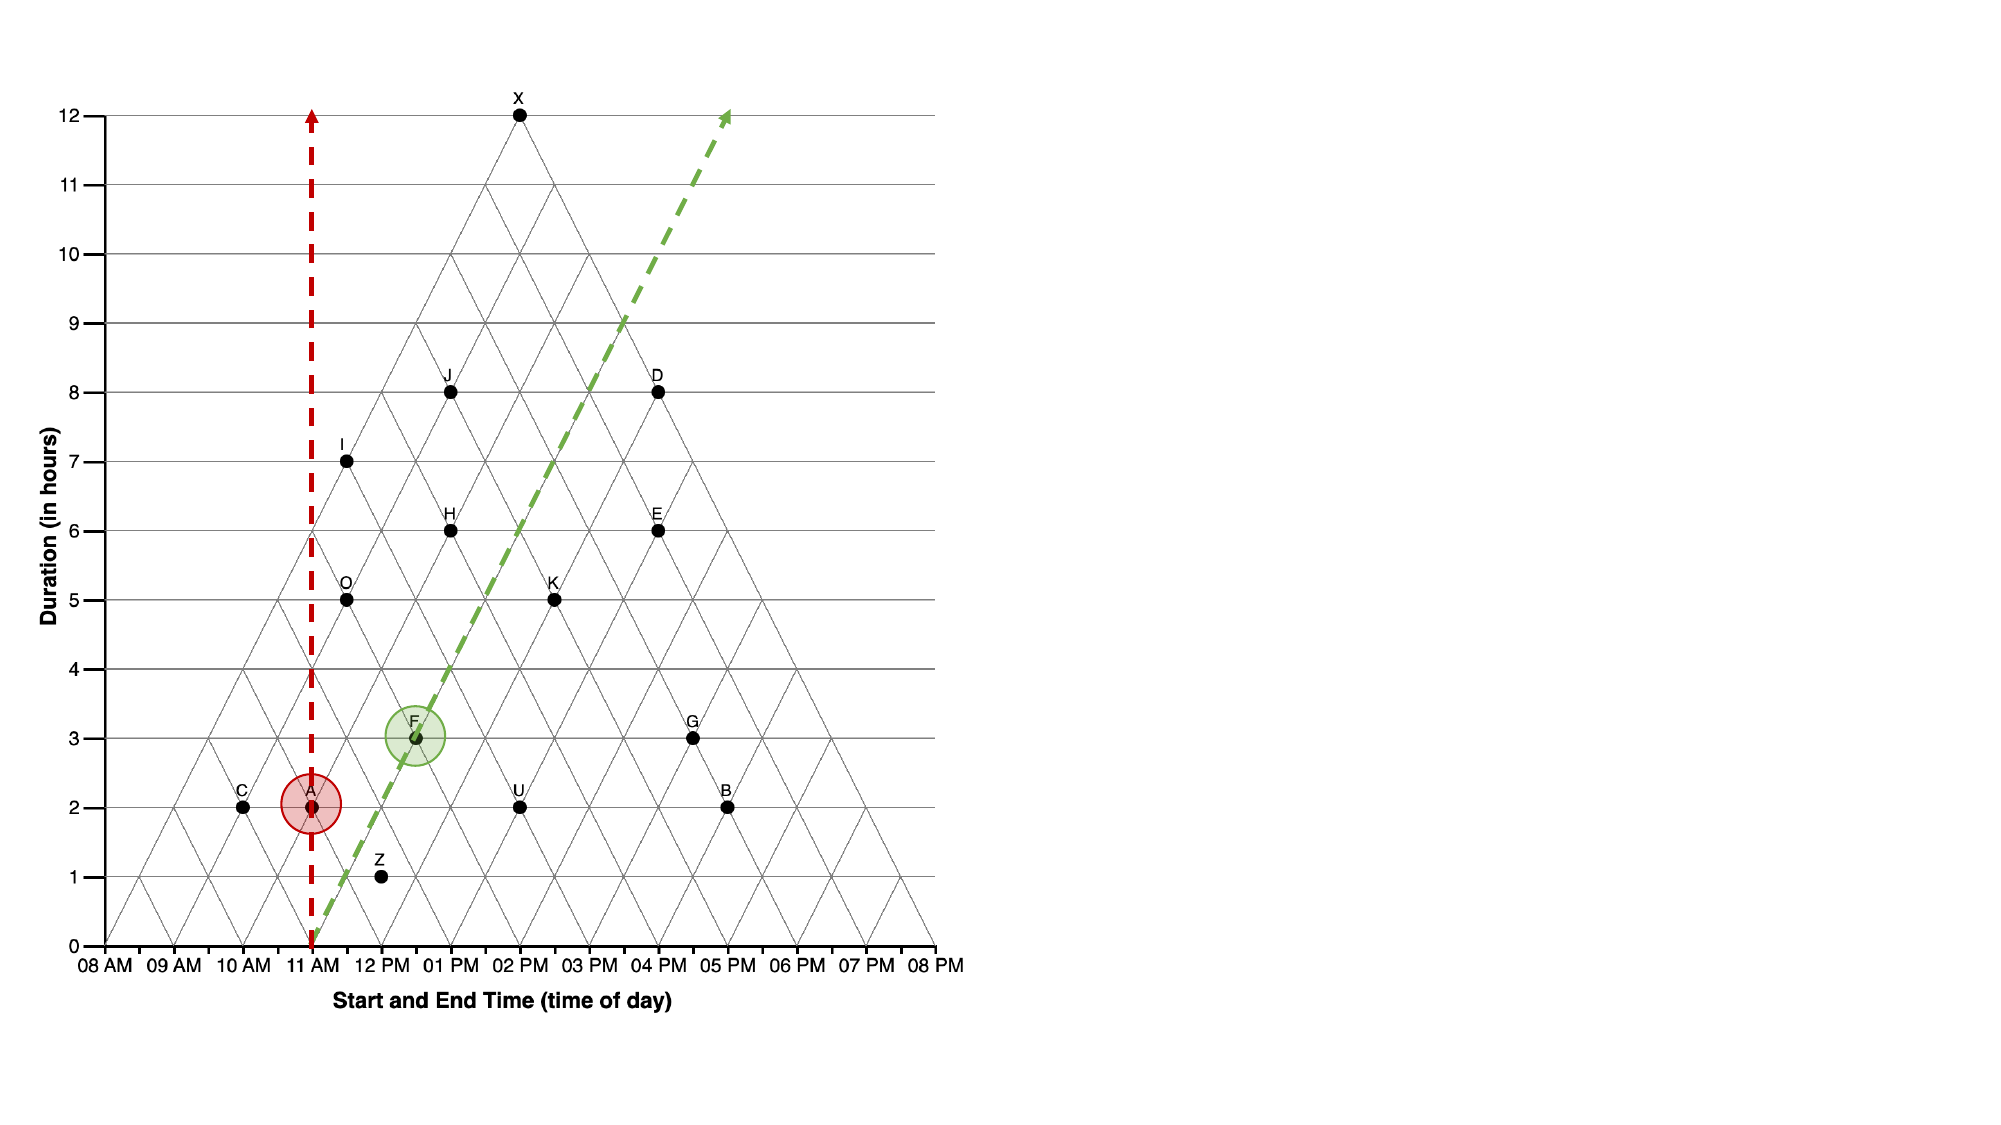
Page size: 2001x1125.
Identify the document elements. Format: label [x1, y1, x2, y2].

picture [0, 52, 977, 1073]
text_box [312, 108, 731, 945]
